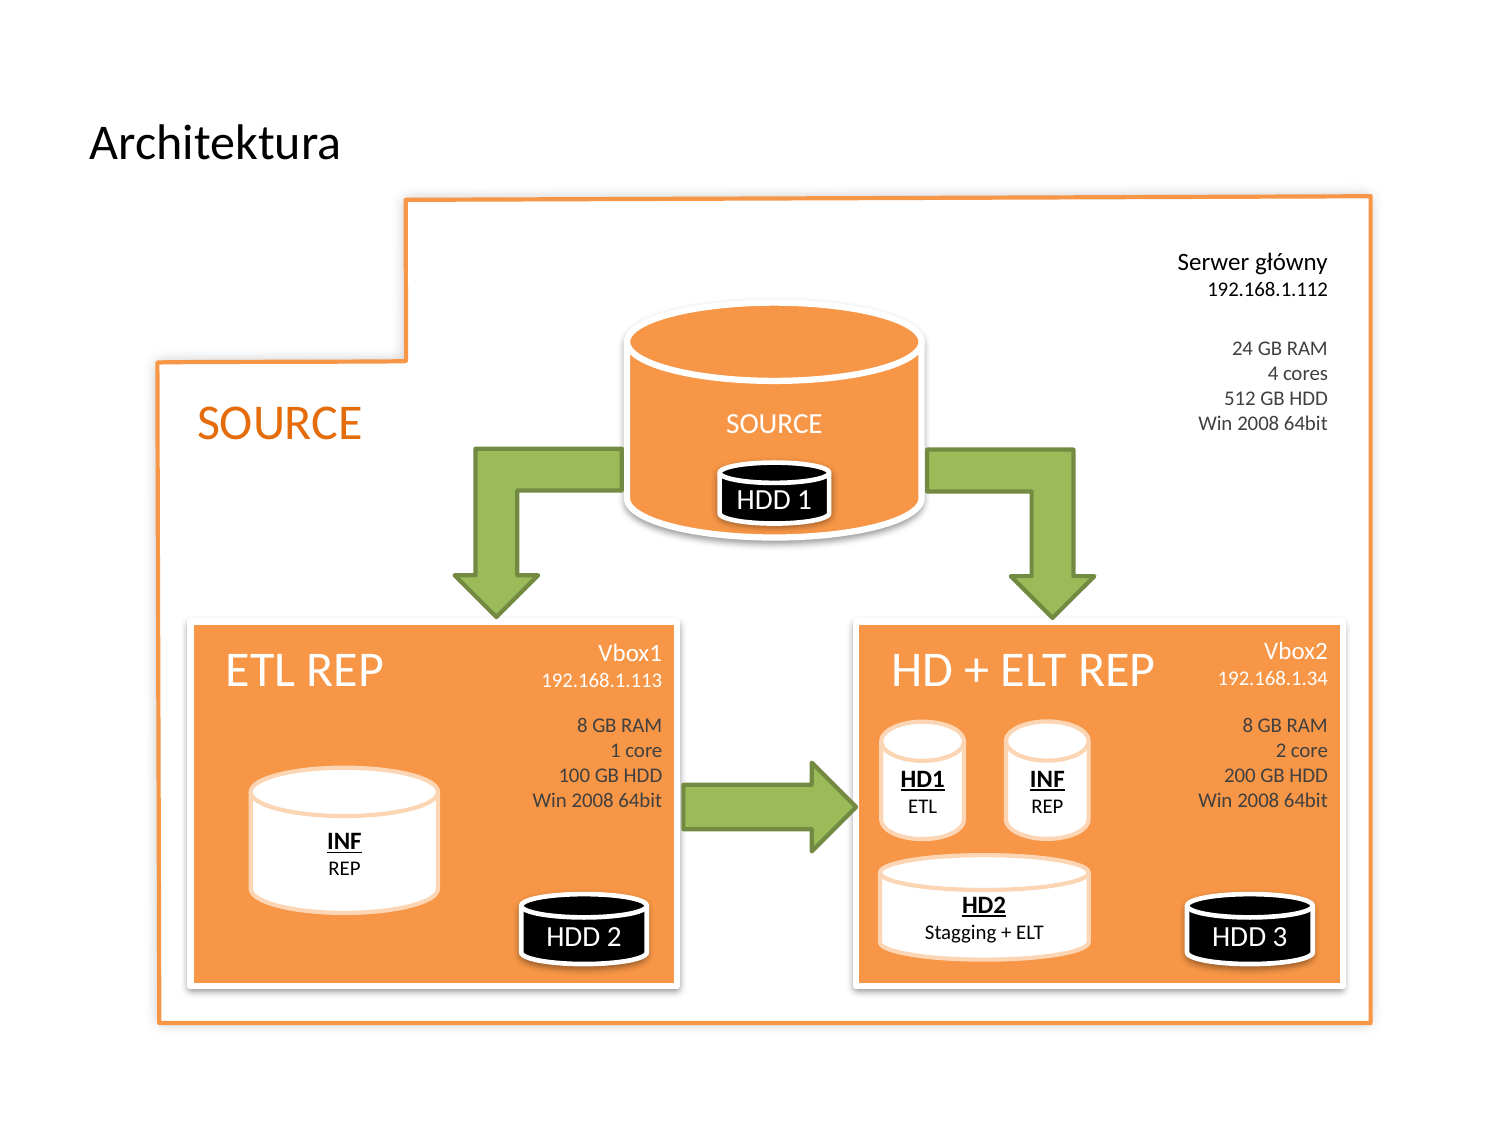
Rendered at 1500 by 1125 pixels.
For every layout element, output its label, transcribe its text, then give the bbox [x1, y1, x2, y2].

text_box HD + ELT REP [876, 629, 1207, 705]
text_box 24 GB RAM 4 cores 512 GB HDD Win 2008 64bit [1150, 326, 1343, 442]
text_box Architektura [74, 44, 569, 236]
text_box HD2 Stagging + ELT [877, 853, 1091, 962]
text_box HDD 3 [1183, 890, 1316, 968]
text_box [452, 446, 621, 619]
text_box [682, 760, 859, 854]
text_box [626, 302, 922, 538]
text_box 8 GB RAM 2 core 200 GB HDD Win 2008 64bit [1150, 703, 1343, 819]
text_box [190, 621, 678, 987]
text_box HD1 ETL [879, 719, 967, 842]
text_box SOURCE [182, 382, 422, 457]
text_box [155, 194, 1373, 1026]
text_box Vbox2 192.168.1.34 [1175, 627, 1343, 698]
text_box INF REP [1003, 719, 1091, 841]
text_box [853, 618, 1346, 989]
text_box Serwer główny 192.168.1.112 [1156, 237, 1343, 308]
text_box [927, 447, 1097, 621]
